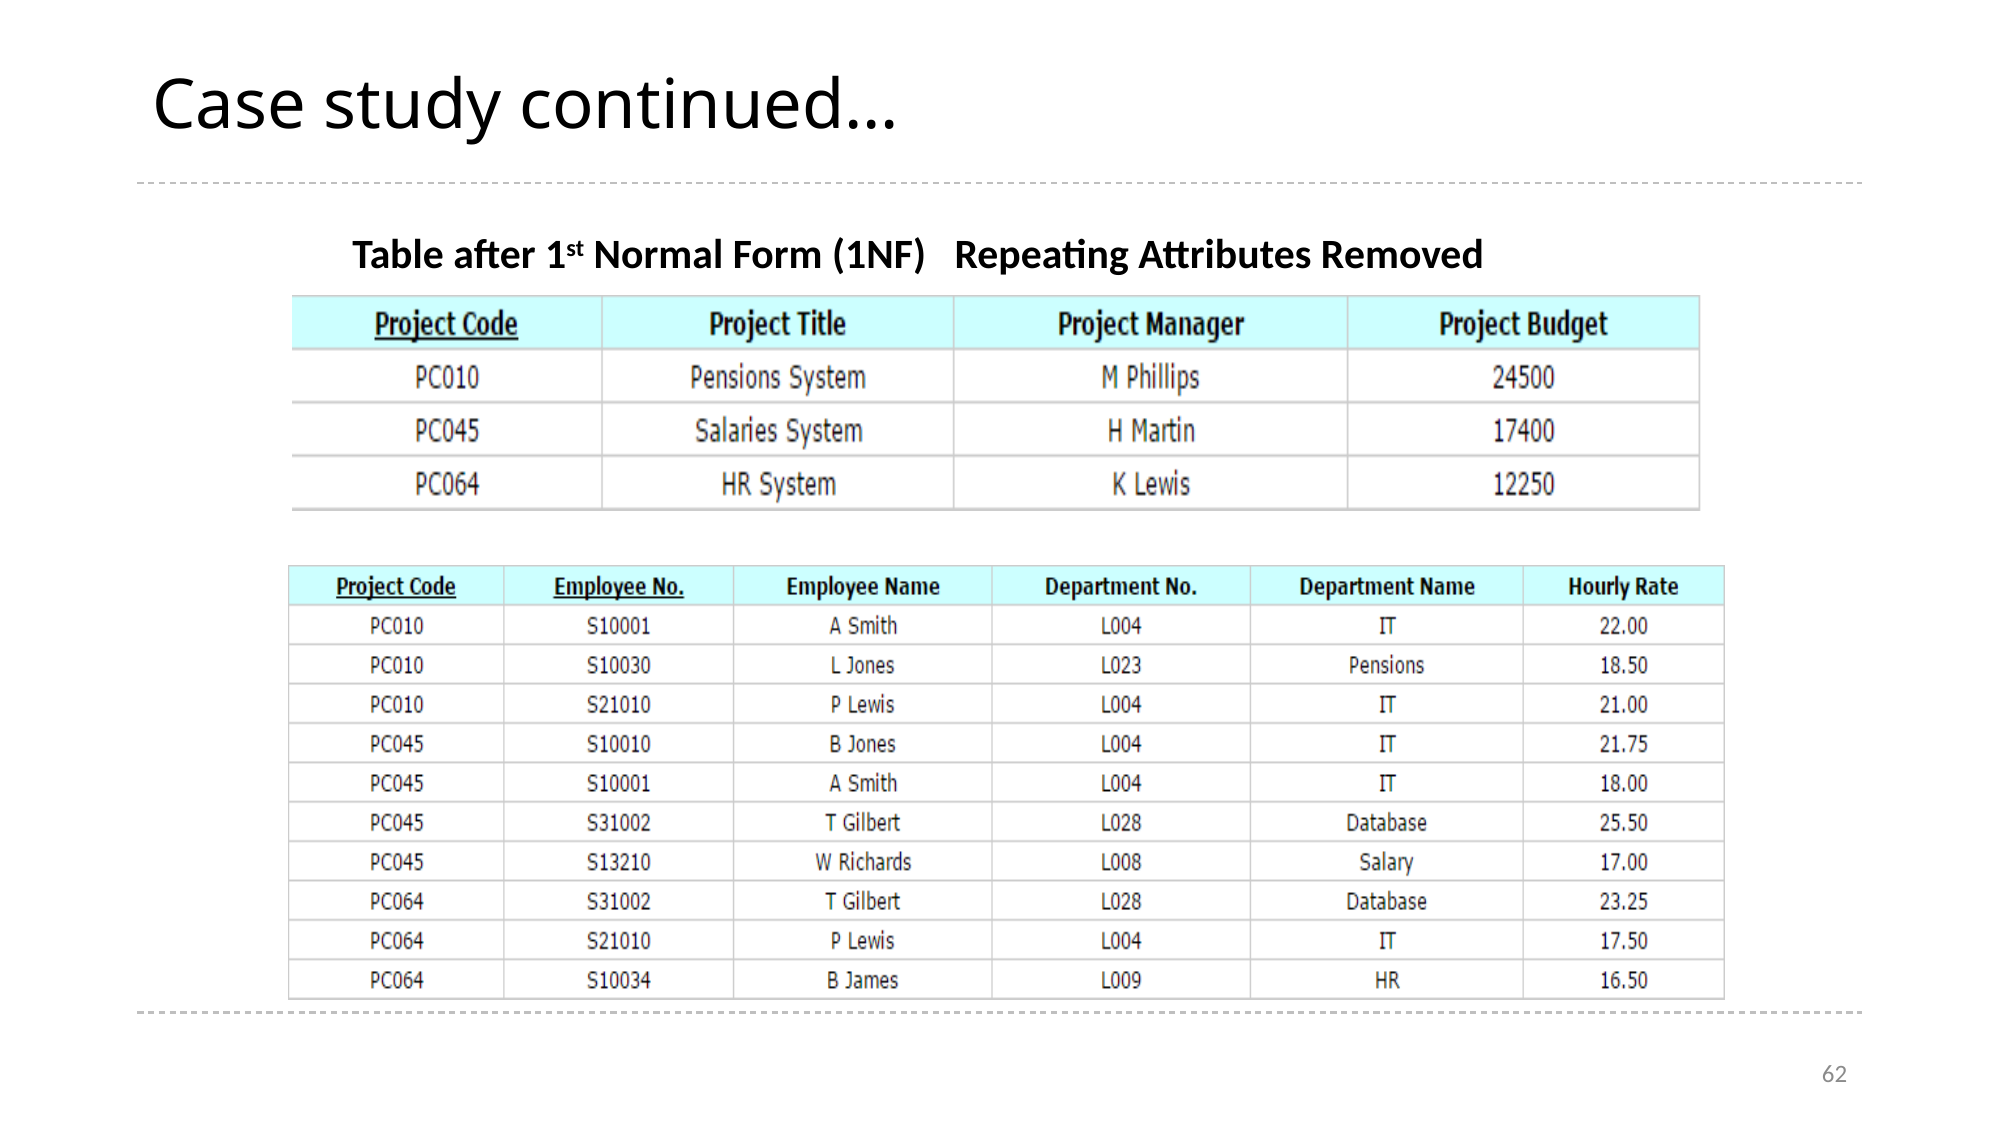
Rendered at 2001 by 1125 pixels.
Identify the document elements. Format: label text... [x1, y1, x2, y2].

picture [292, 295, 1702, 511]
slide_number 62 [1412, 1042, 1863, 1103]
title Case study continued… [137, 31, 1863, 182]
picture [287, 565, 1725, 1000]
text_box Table after 1st Normal Form (1NF) Repeating Attributes Removed [337, 219, 1675, 285]
